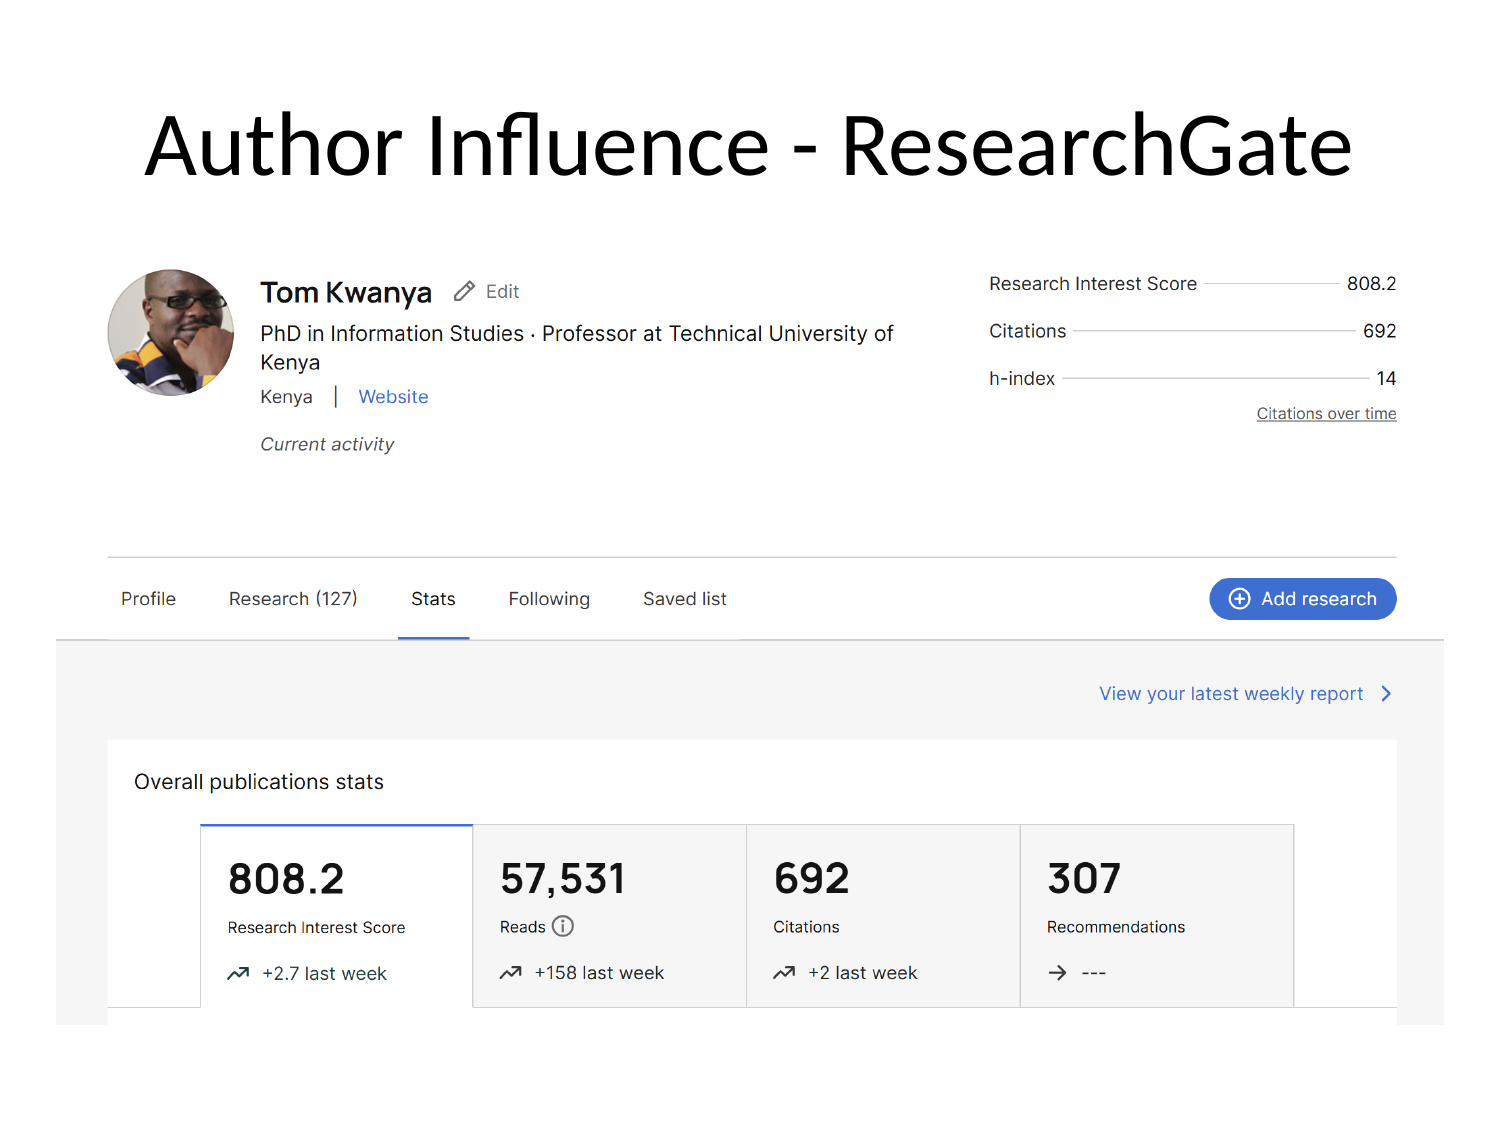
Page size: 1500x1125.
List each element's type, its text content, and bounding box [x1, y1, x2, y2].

title Author Influence - ResearchGate [75, 45, 1425, 233]
picture [56, 237, 1444, 1025]
